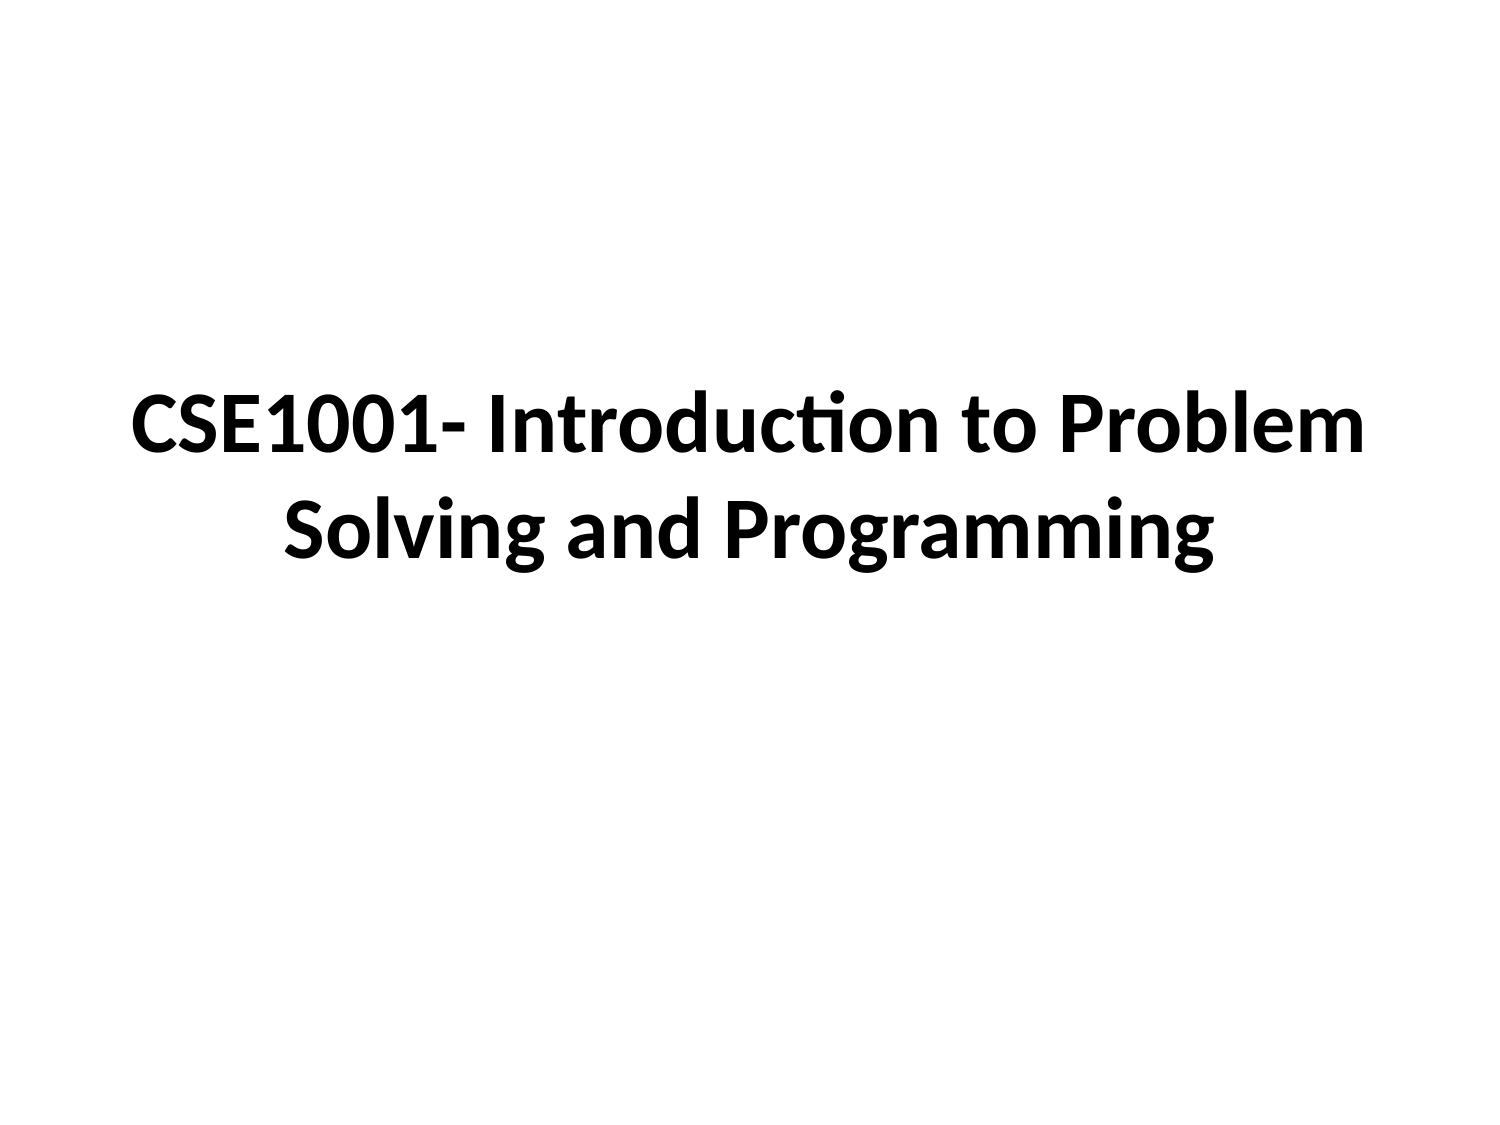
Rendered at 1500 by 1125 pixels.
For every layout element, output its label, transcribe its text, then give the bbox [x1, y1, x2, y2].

title CSE1001- Introduction to Problem Solving and Programming [112, 349, 1388, 591]
